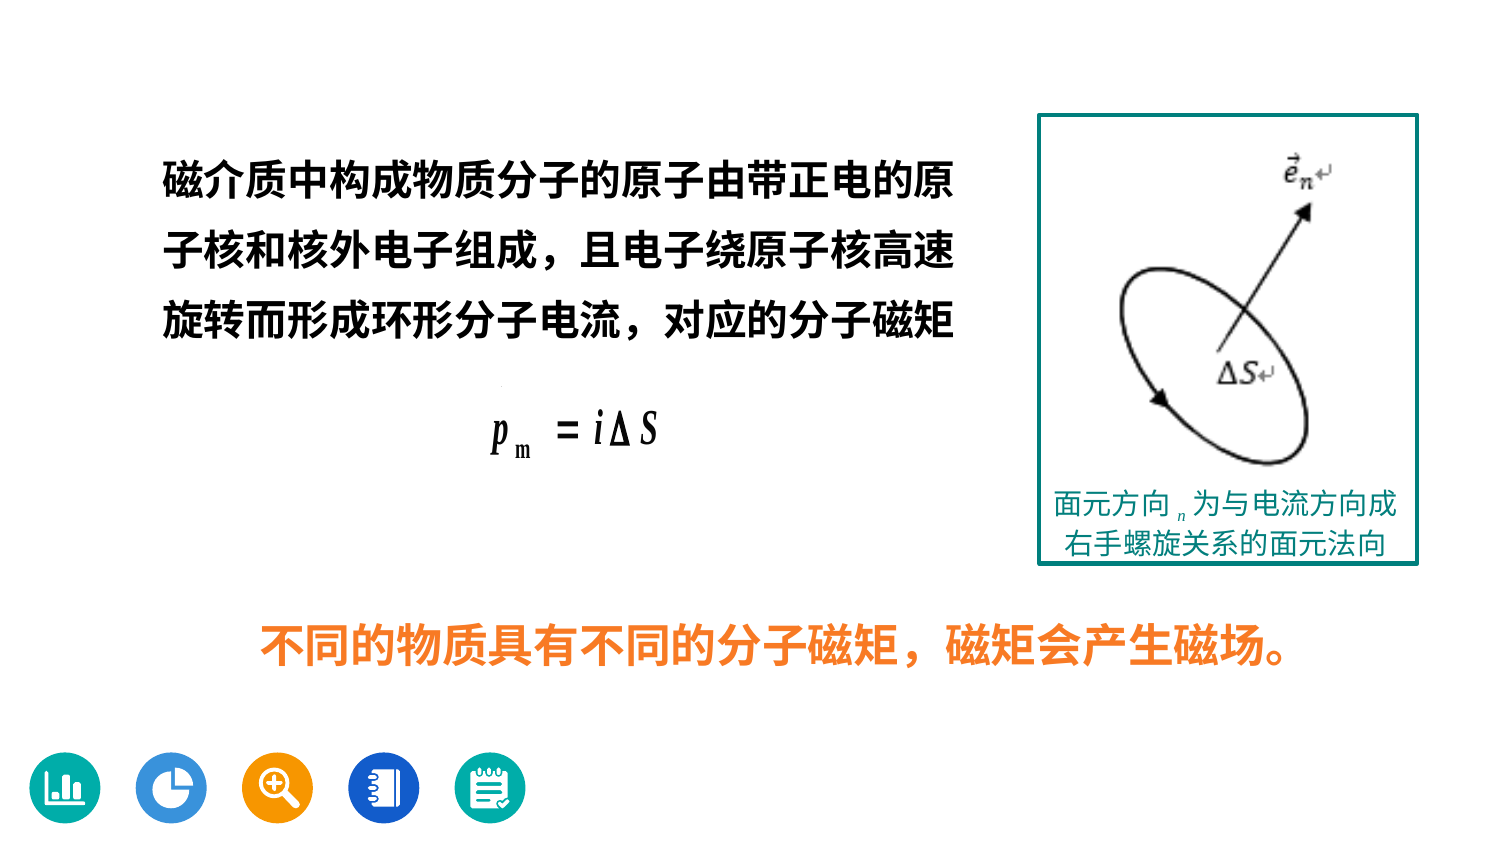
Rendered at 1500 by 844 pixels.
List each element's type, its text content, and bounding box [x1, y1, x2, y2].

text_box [29, 752, 101, 824]
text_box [348, 752, 420, 824]
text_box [454, 752, 526, 824]
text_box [1033, 114, 1418, 564]
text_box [135, 752, 207, 824]
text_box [477, 386, 677, 468]
text_box 不同的物质具有不同的分子磁矩，磁矩会产生磁场。 [135, 587, 1435, 694]
text_box 磁介质中构成物质分子的原子由带正电的原子核和核外电子组成，且电子绕原子核高速旋转而形成环形分子电流，对应的分子磁矩 [147, 126, 1010, 351]
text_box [241, 752, 314, 824]
